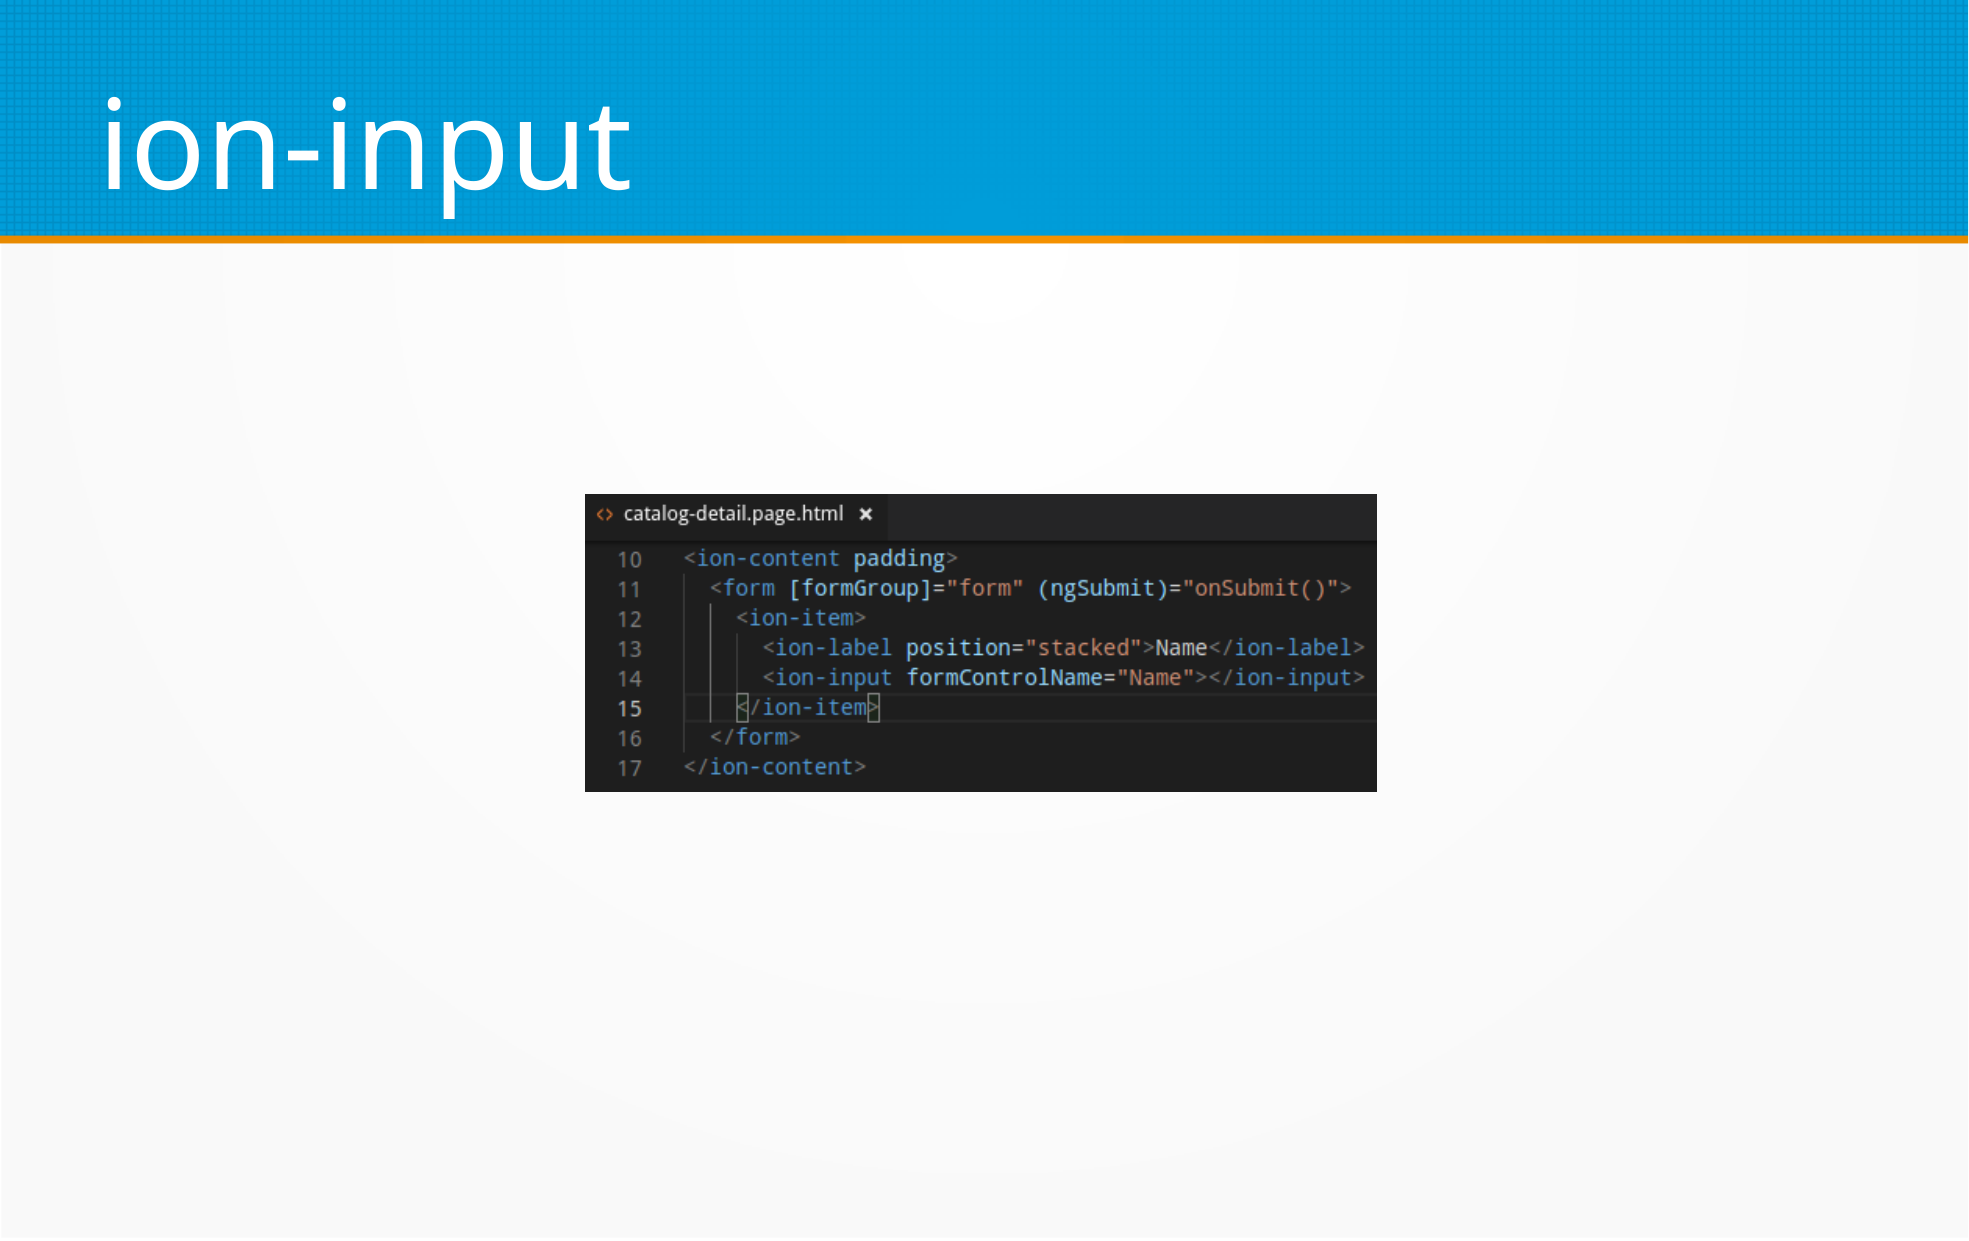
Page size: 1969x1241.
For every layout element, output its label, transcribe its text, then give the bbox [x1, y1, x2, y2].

picture [0, 236, 1969, 1241]
text_box ion-input [98, 19, 1870, 227]
